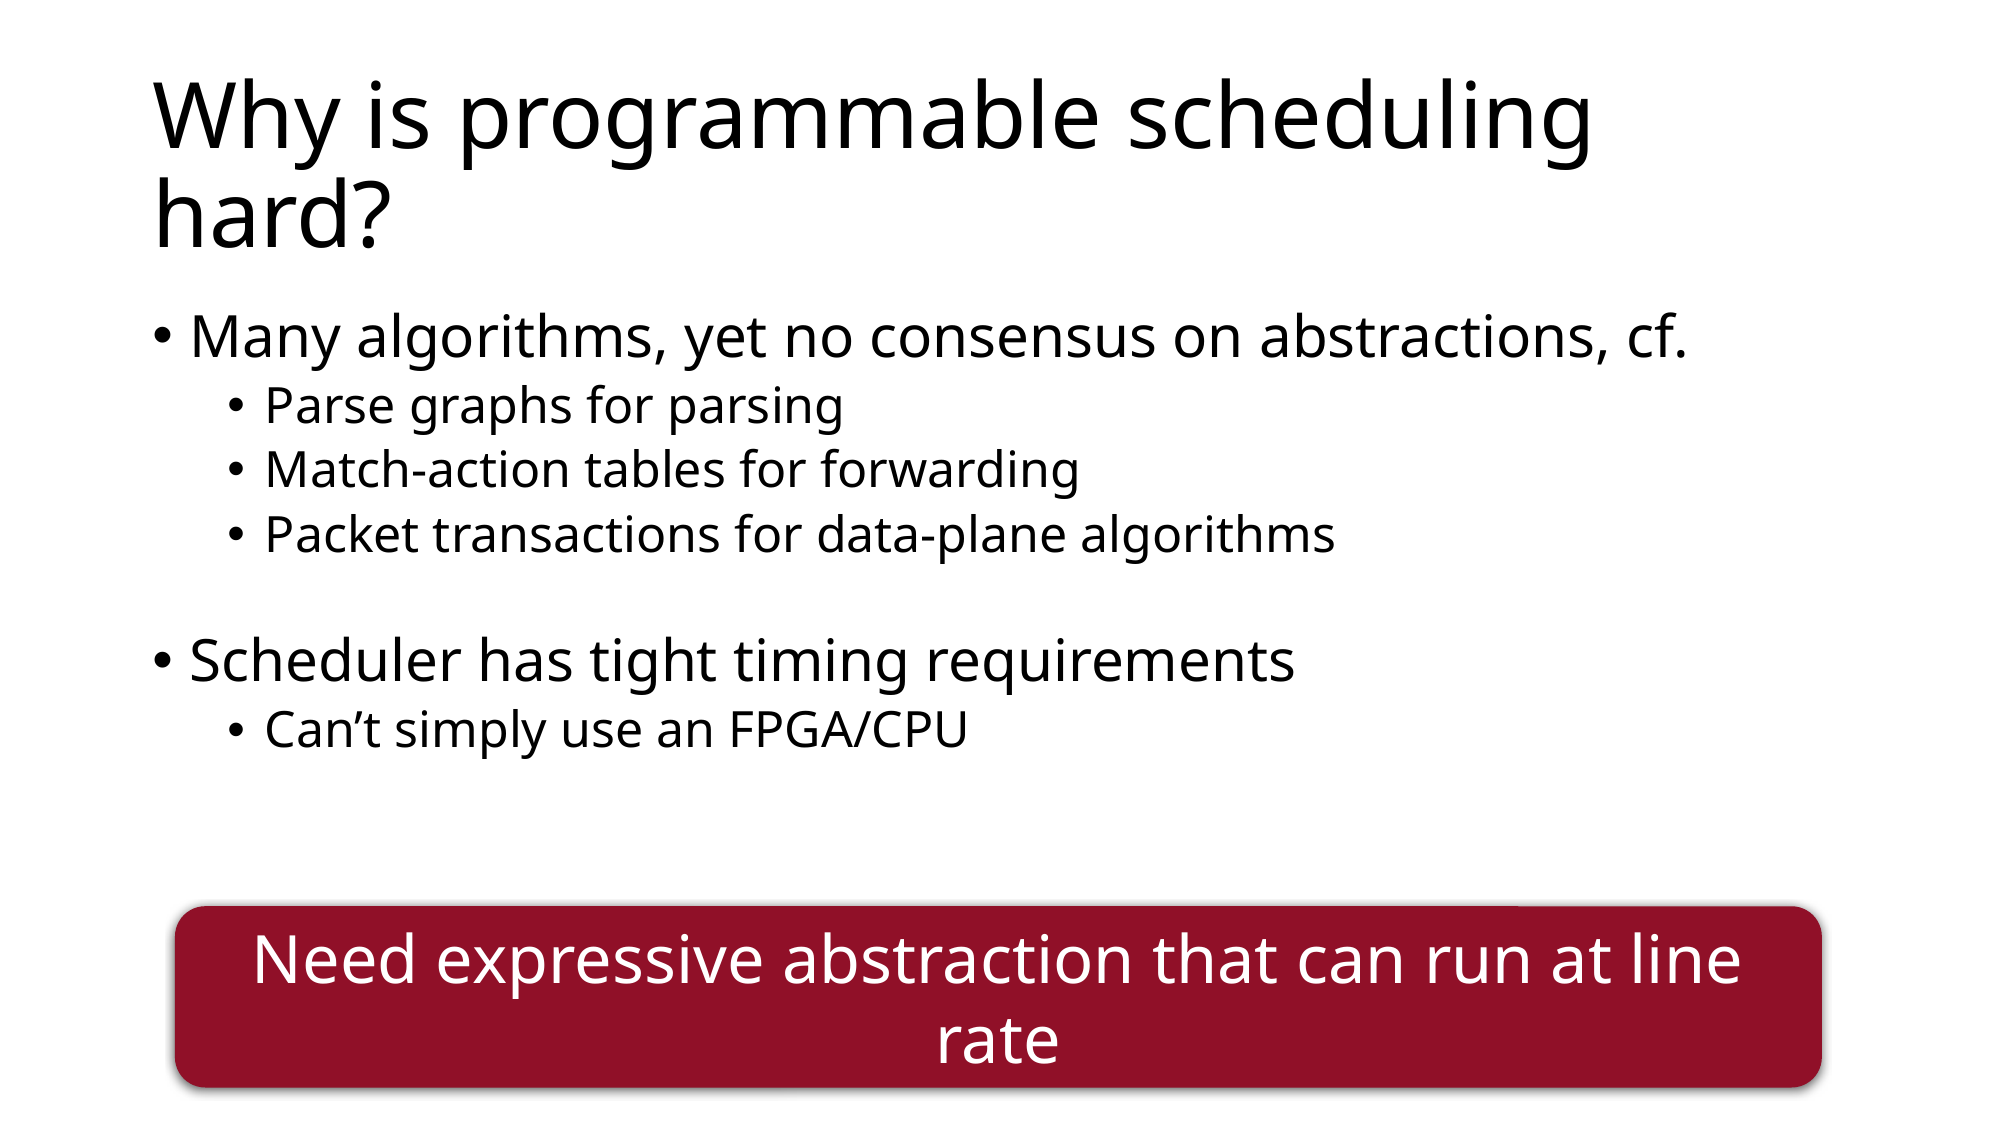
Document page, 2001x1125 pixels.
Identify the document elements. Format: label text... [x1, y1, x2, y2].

text_box Need expressive abstraction that can run at line rate [174, 906, 1822, 1088]
list Many algorithms, yet no consensus on abstractions, cf. Parse graphs for parsing Match-action tables for forwarding Packet transactions for data-plane algorithms Scheduler has tight timing requirements Can’t simply use an FPGA/CPU [137, 299, 1863, 1014]
text_box [168, 902, 1832, 1014]
title Why is programmable scheduling hard? [137, 59, 1863, 278]
